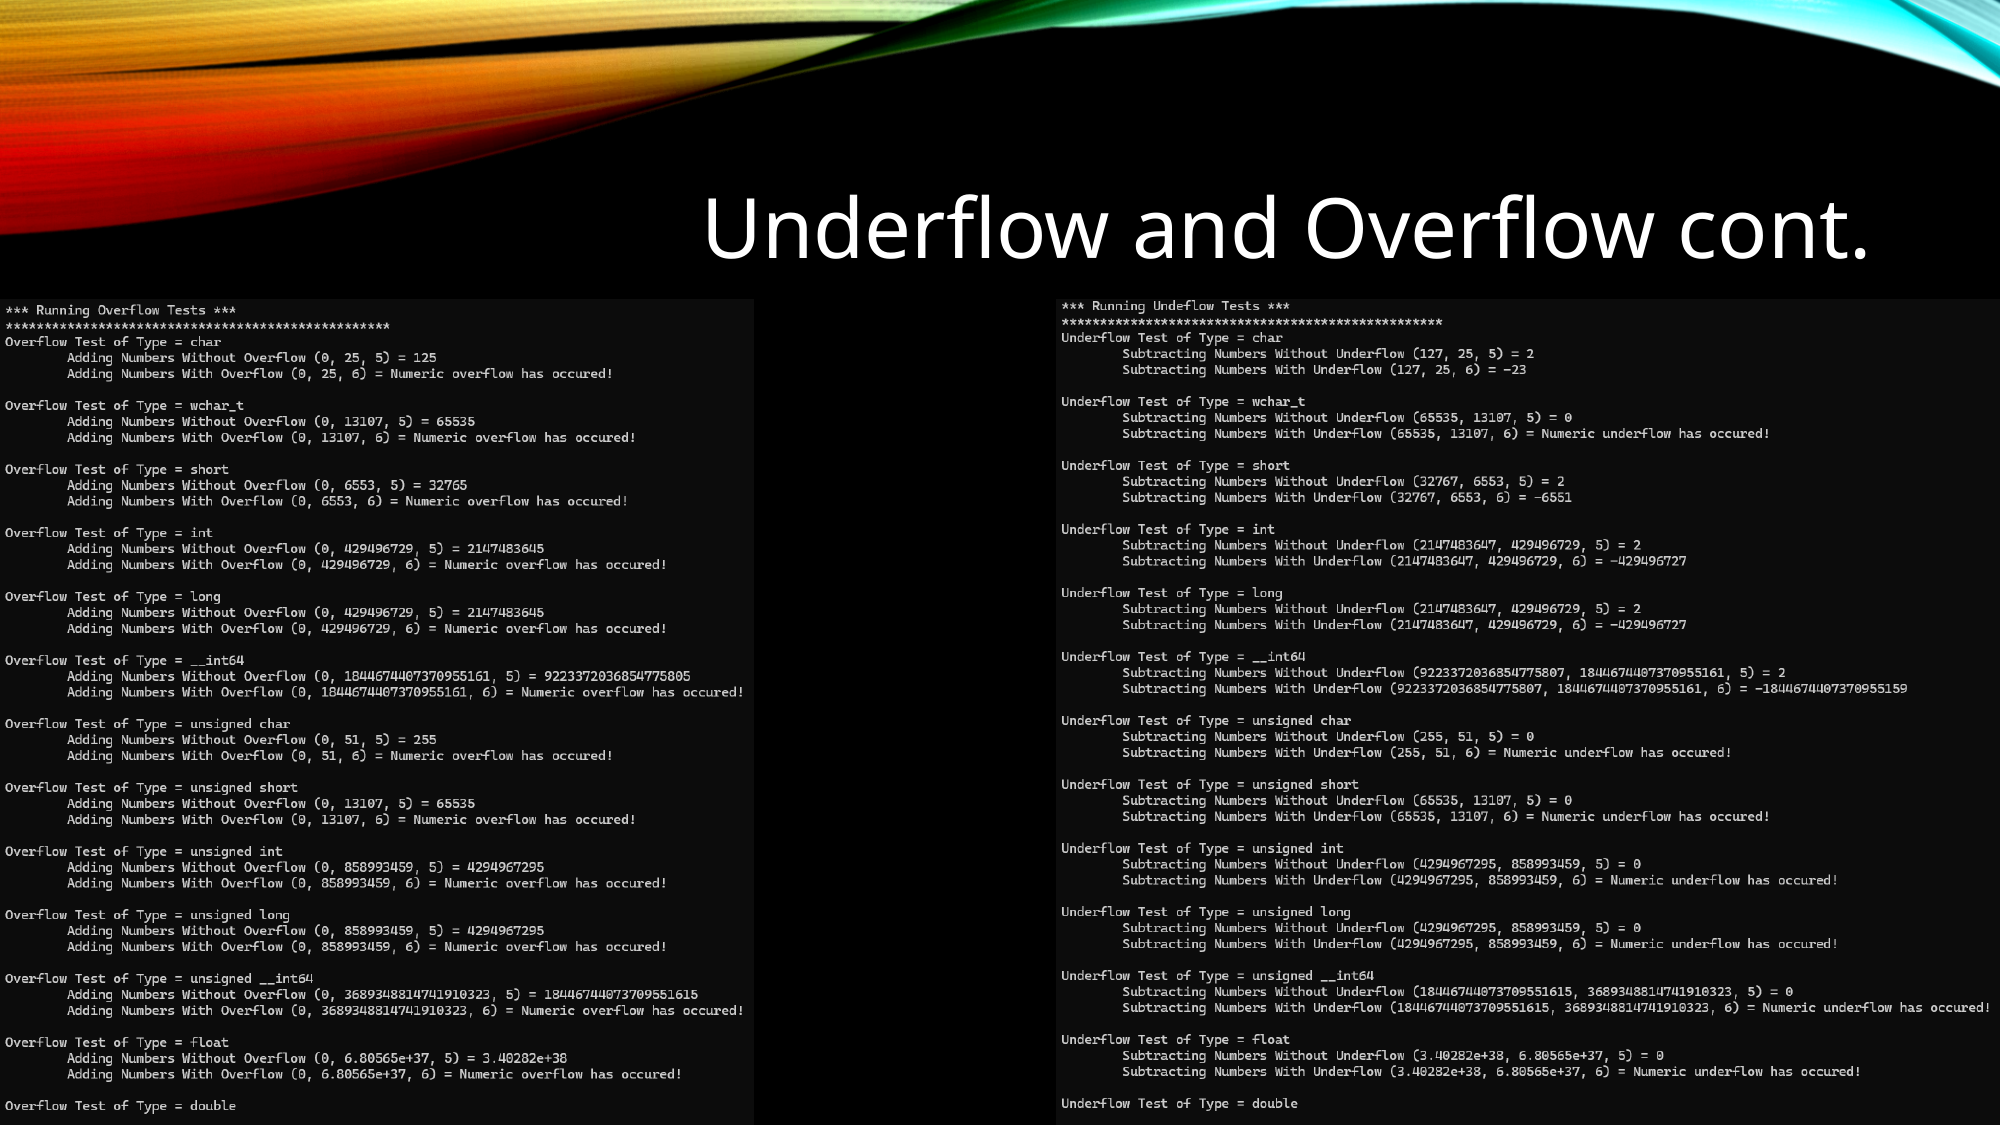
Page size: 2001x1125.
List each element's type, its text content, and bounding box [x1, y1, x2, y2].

title Underflow and Overflow cont. [474, 125, 1888, 338]
picture [1056, 299, 2000, 1125]
picture [0, 0, 2000, 237]
picture [0, 299, 754, 1125]
